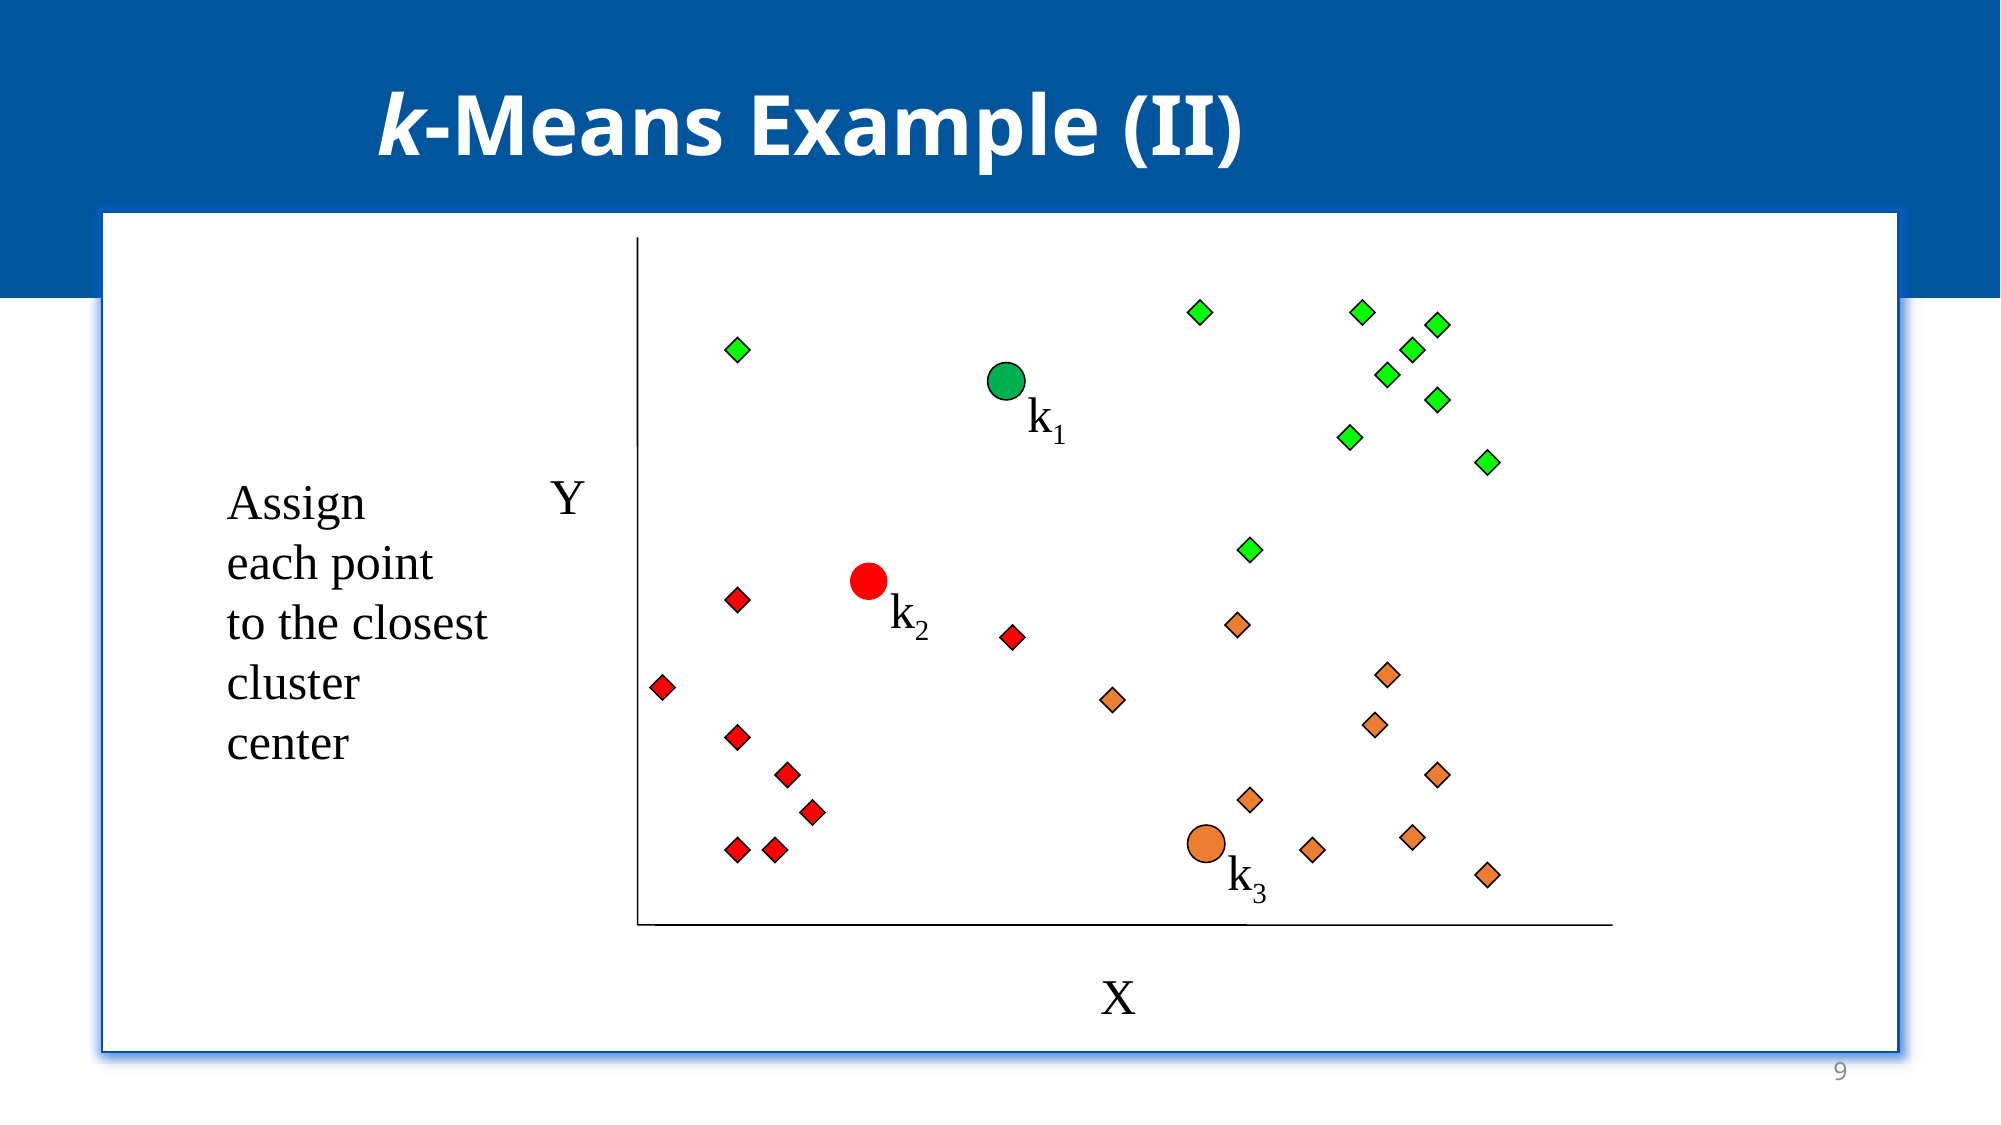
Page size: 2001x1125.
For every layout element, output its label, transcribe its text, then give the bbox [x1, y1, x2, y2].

title k-Means Example (II) [362, 62, 1626, 194]
text_box Assign each point to the closest cluster center [211, 462, 504, 838]
slide_number 9 [1412, 1042, 1863, 1103]
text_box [534, 237, 1613, 1032]
